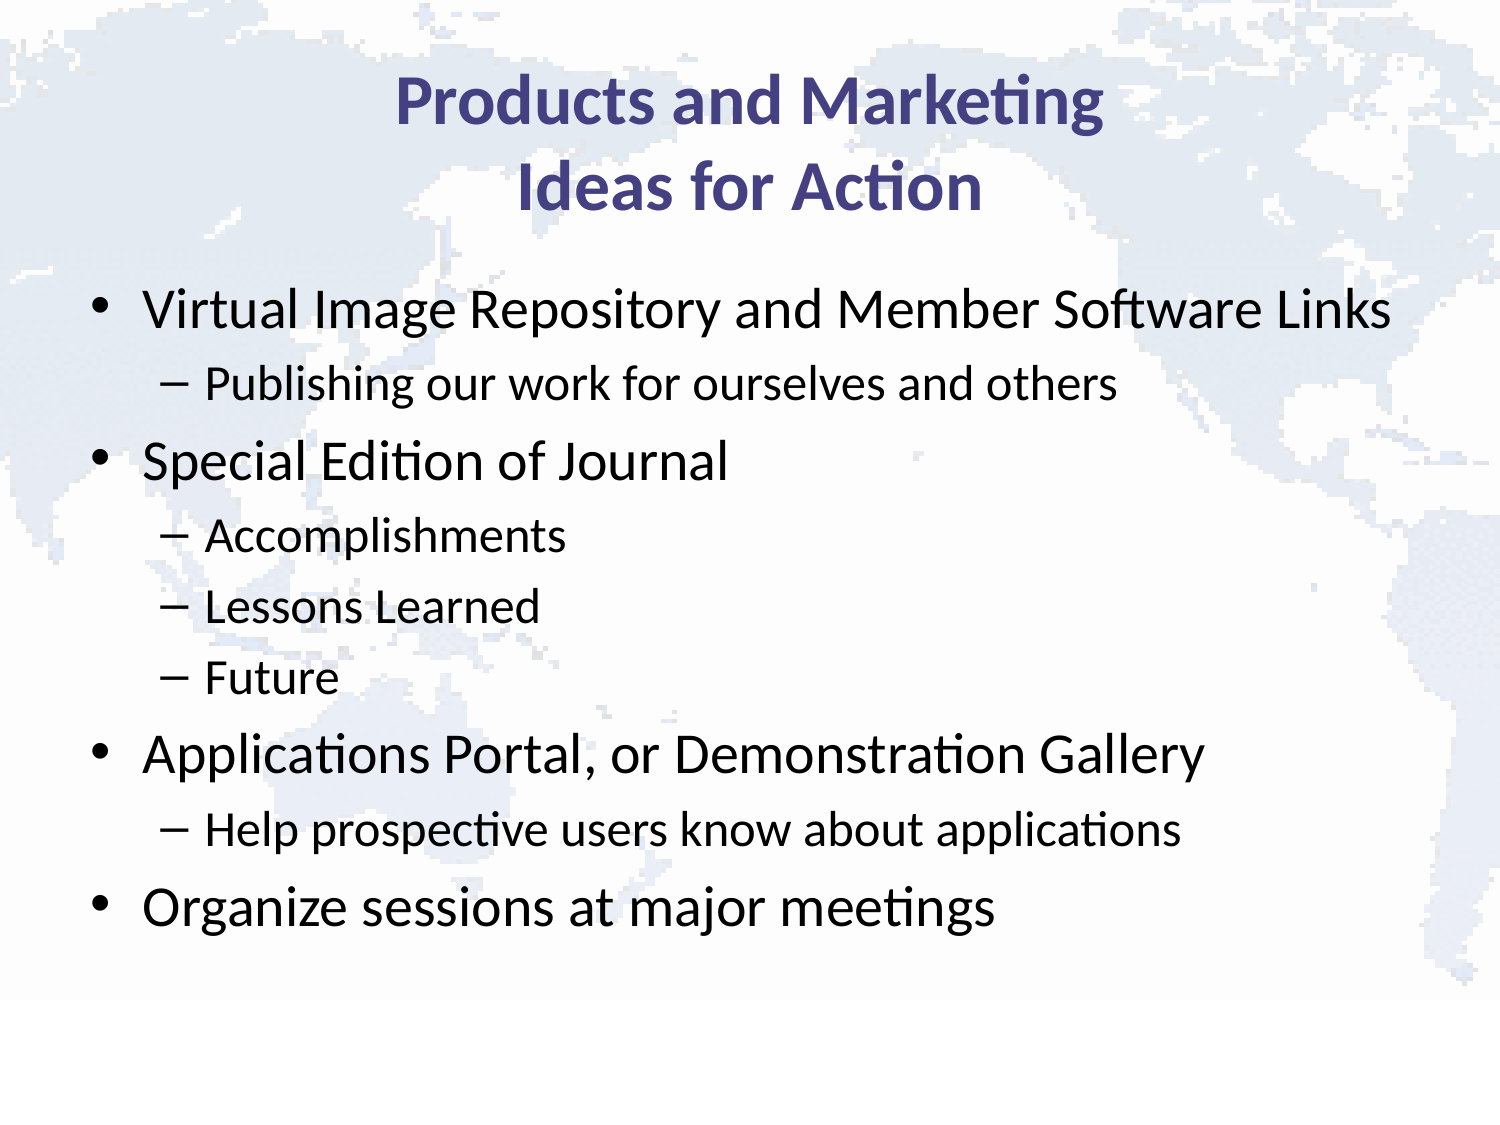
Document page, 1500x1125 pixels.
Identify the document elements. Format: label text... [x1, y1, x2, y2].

picture [0, 0, 1500, 1000]
title Products and Marketing Ideas for Action [75, 45, 1425, 233]
list Virtual Image Repository and Member Software Links Publishing our work for ourselves and others Special Edition of Journal Accomplishments Lessons Learned Future Applications Portal, or Demonstration Gallery Help prospective users know about applications Organize sessions at major meetings [75, 262, 1425, 1005]
